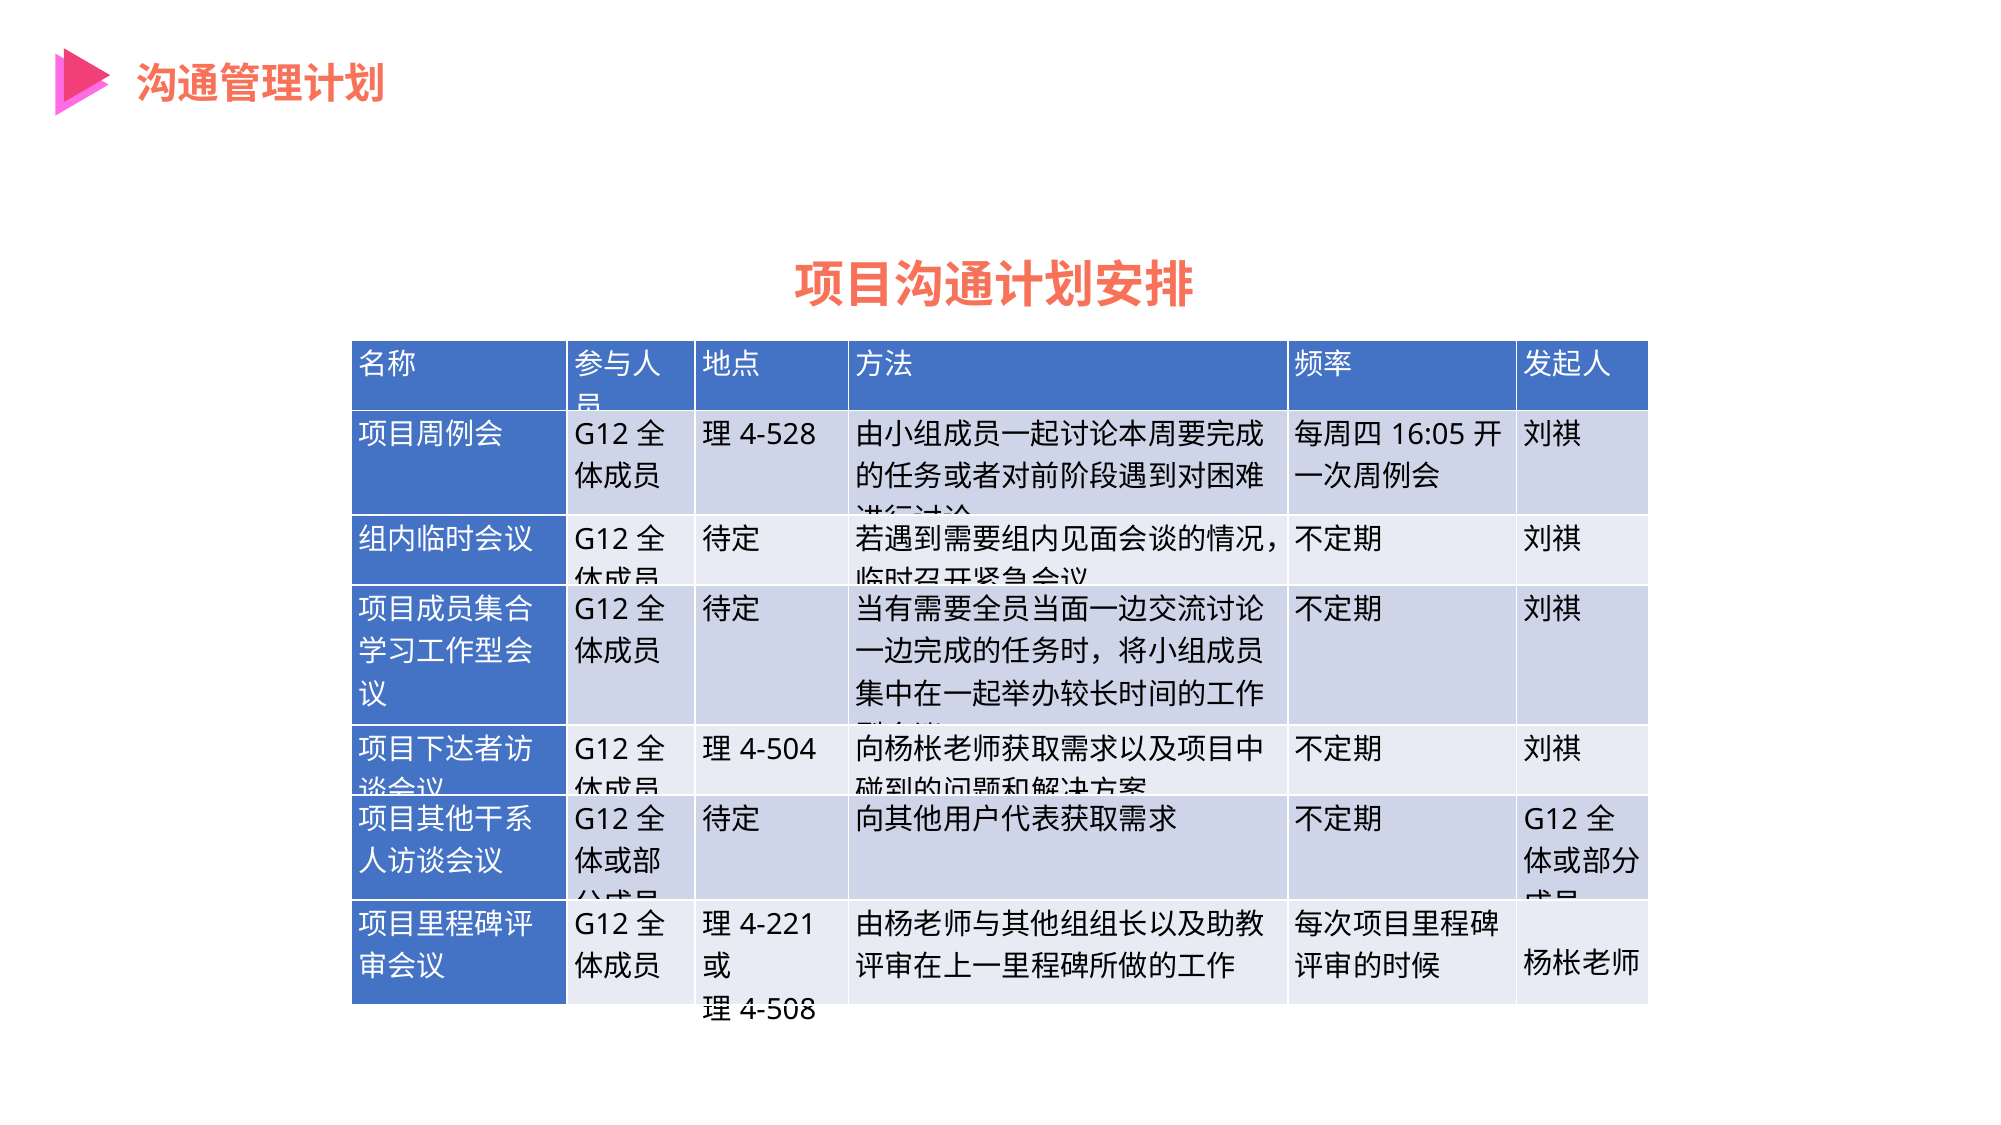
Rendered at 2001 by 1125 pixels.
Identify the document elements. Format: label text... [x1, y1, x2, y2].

table_cell 理4-504 [696, 726, 848, 794]
table_cell 理4-528 [696, 411, 848, 514]
table_cell 向杨枨老师获取需求以及项目中碰到的问题和解决方案 [849, 726, 1287, 794]
table_header 地点 [696, 341, 848, 410]
table_header 方法 [849, 341, 1287, 410]
table_cell G12全体成员 [568, 901, 694, 1004]
table_cell 组内临时会议 [352, 516, 566, 584]
table_cell 当有需要全员当面一边交流讨论一边完成的任务时，将小组成员集中在一起举办较长时间的工作型会议 [849, 586, 1287, 724]
text_box 项目沟通计划安排 [709, 245, 1291, 321]
table_cell 待定 [696, 516, 848, 584]
table_cell 刘祺 [1517, 726, 1648, 794]
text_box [55, 48, 111, 116]
table_cell 待定 [696, 796, 848, 899]
table_cell G12全体或部分成员 [1517, 796, 1648, 899]
table_cell G12全体或部分成员 [568, 796, 694, 899]
table_header 参与人员 [568, 341, 694, 410]
table_cell 刘祺 [1517, 411, 1648, 514]
table_header 频率 [1289, 341, 1516, 410]
table_cell 向其他用户代表获取需求 [849, 796, 1287, 899]
table_header 名称 [352, 341, 566, 410]
table_cell 项目周例会 [352, 411, 566, 514]
text_box 沟通管理计划 [121, 48, 455, 114]
table_cell 刘祺 [1517, 516, 1648, 584]
table_cell 刘祺 [1517, 586, 1648, 724]
table_cell 项目其他干系人访谈会议 [352, 796, 566, 899]
table_cell 由小组成员一起讨论本周要完成的任务或者对前阶段遇到对困难进行讨论 [849, 411, 1287, 514]
table_cell 理4-221或 理4-508 [696, 901, 848, 1004]
table_cell 不定期 [1289, 516, 1516, 584]
table_cell G12全体成员 [568, 726, 694, 794]
table_cell 每周四16:05开一次周例会 [1289, 411, 1516, 514]
table_cell G12全体成员 [568, 586, 694, 724]
table_cell 若遇到需要组内见面会谈的情况，临时召开紧急会议 [849, 516, 1287, 584]
table_cell 待定 [696, 586, 848, 724]
table_cell 项目成员集合学习工作型会议 [352, 586, 566, 724]
table_cell 每次项目里程碑评审的时候 [1289, 901, 1516, 1004]
table_cell 不定期 [1289, 726, 1516, 794]
table_cell 由杨老师与其他组组长以及助教评审在上一里程碑所做的工作 [849, 901, 1287, 1004]
table_header 发起人 [1517, 341, 1648, 410]
table_cell 不定期 [1289, 796, 1516, 899]
table_cell 项目里程碑评审会议 [352, 901, 566, 1004]
table_cell G12全体成员 [568, 411, 694, 514]
table_cell 不定期 [1289, 586, 1516, 724]
table_cell G12全体成员 [568, 516, 694, 584]
table_cell 杨枨老师 [1517, 901, 1648, 1004]
table_cell 项目下达者访谈会议 [352, 726, 566, 794]
